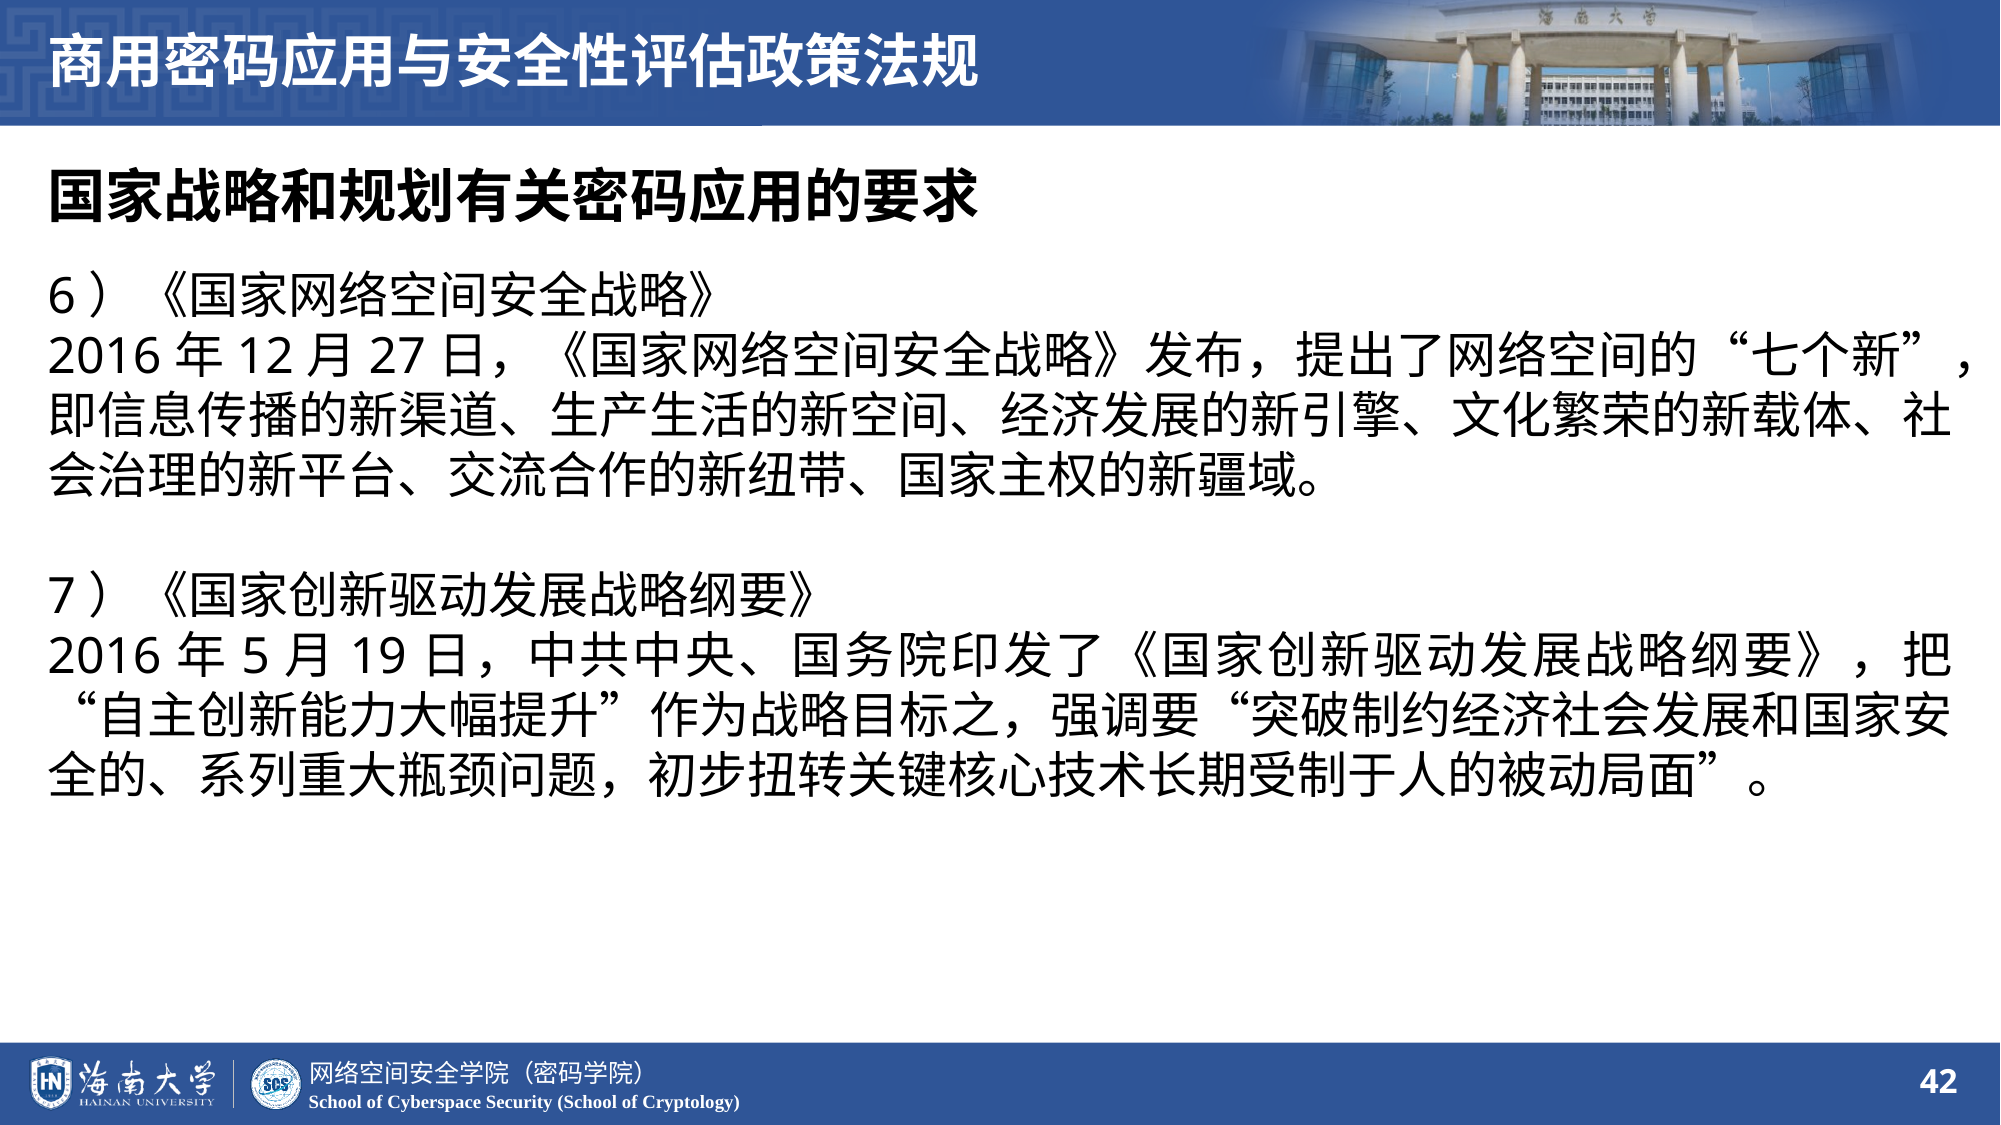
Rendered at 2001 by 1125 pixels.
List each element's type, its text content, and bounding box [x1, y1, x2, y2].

picture [1190, 0, 2000, 126]
slide_number 42 [1522, 1053, 1973, 1114]
picture [245, 1053, 306, 1114]
list 商用密码应用与安全性评估政策法规 [32, 17, 1297, 109]
list 国家战略和规划有关密码应用的要求 [32, 151, 1968, 245]
list 6）《国家网络空间安全战略》 2016年12月27日，《国家网络空间安全战略》发布，提出了网络空间的“七个新”，即信息传播的新渠道、生产生活的新空间、经济发展的新引擎、文化繁荣的新载体、社会治理的新平台、交流合作的新纽带、国家主权的新疆域。 7）《国家创新驱动发展战略纲要》 2016年5月19日，中共中央、国务院印发了《国家创新驱动发展战略纲要》，把“自主创新能力大幅提升”作为战略目标之，强调要“突破制约经济社会发展和国家安全的、系列重大瓶颈问题，初步扭转关键核心技术长期受制于人的被动局面”。 [32, 255, 1968, 997]
picture [27, 1054, 219, 1113]
